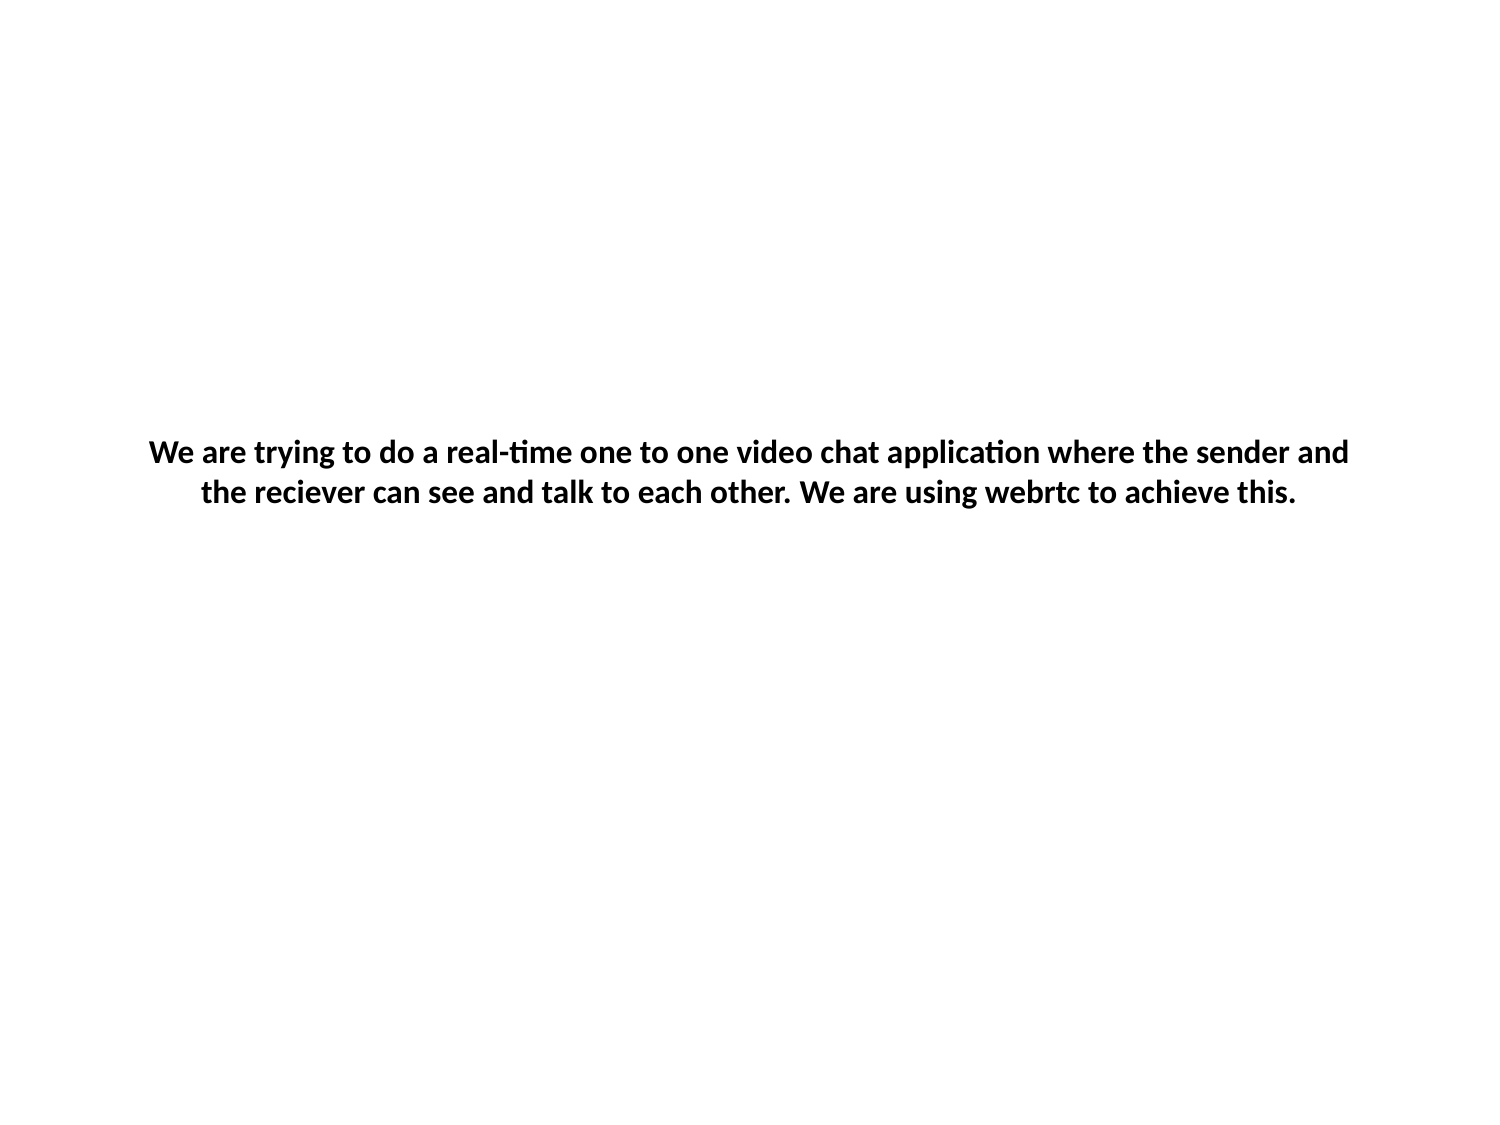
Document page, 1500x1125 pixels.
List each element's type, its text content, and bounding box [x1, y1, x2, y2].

title We are trying to do a real-time one to one video chat application where the sender and the reciever can see and talk to each other. We are using webrtc to achieve this. [112, 349, 1388, 591]
